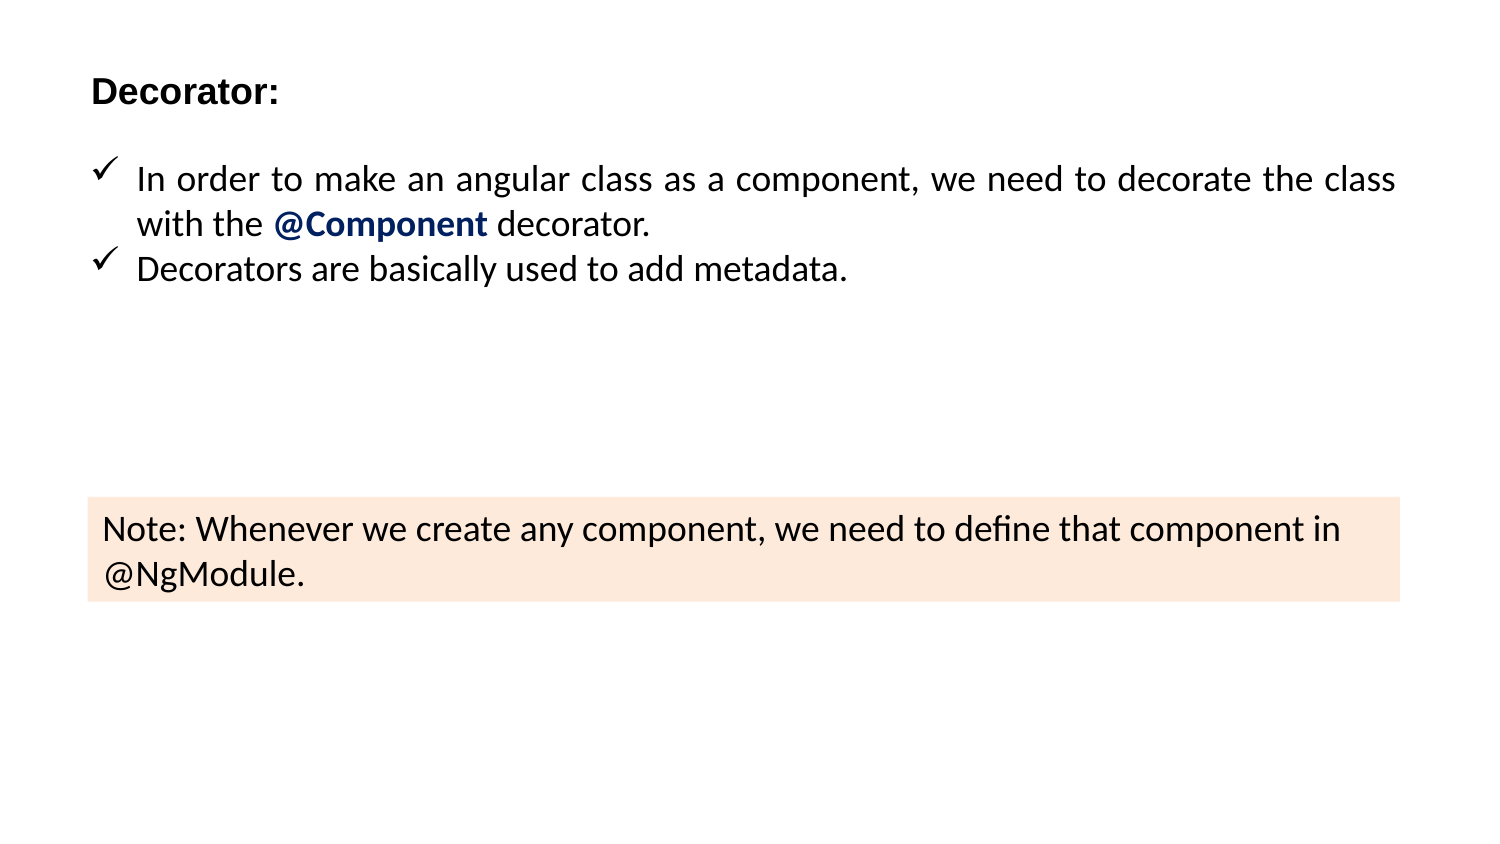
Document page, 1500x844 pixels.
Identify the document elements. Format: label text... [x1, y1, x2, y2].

text_box Note: Whenever we create any component, we need to define that component in @NgModule. [87, 496, 1400, 602]
text_box In order to make an angular class as a component, we need to decorate the class with the @Component decorator. Decorators are basically used to add metadata. [74, 146, 1413, 297]
text_box Decorator: [76, 59, 296, 119]
